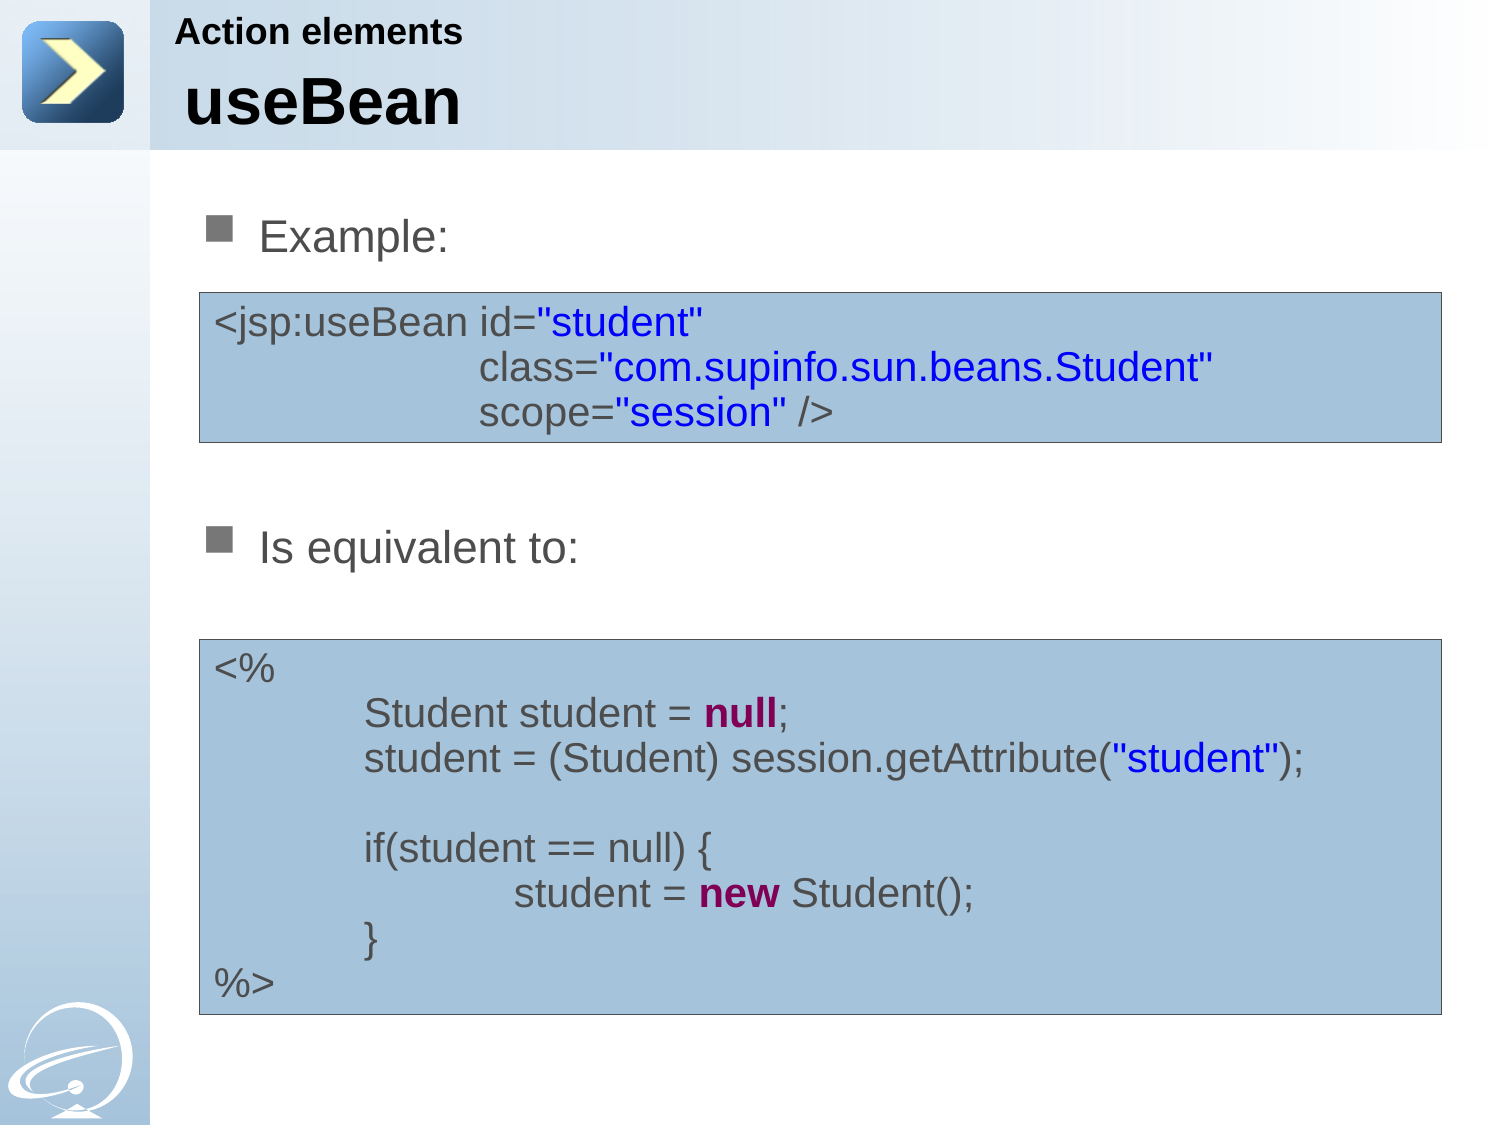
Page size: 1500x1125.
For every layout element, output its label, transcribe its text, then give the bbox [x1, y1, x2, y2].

text_box <% Student student = null; student = (Student) session.getAttribute("student"); if(student == null) { student = new Student(); } %> [199, 639, 1442, 1015]
text_box Action elements [159, 0, 1500, 60]
title useBean [169, 60, 1438, 141]
text_box <jsp:useBean id="student" class="com.supinfo.sun.beans.Student" scope="session" /> [199, 292, 1442, 443]
text_box Example: Is equivalent to: [187, 199, 1430, 581]
picture [21, 19, 129, 127]
